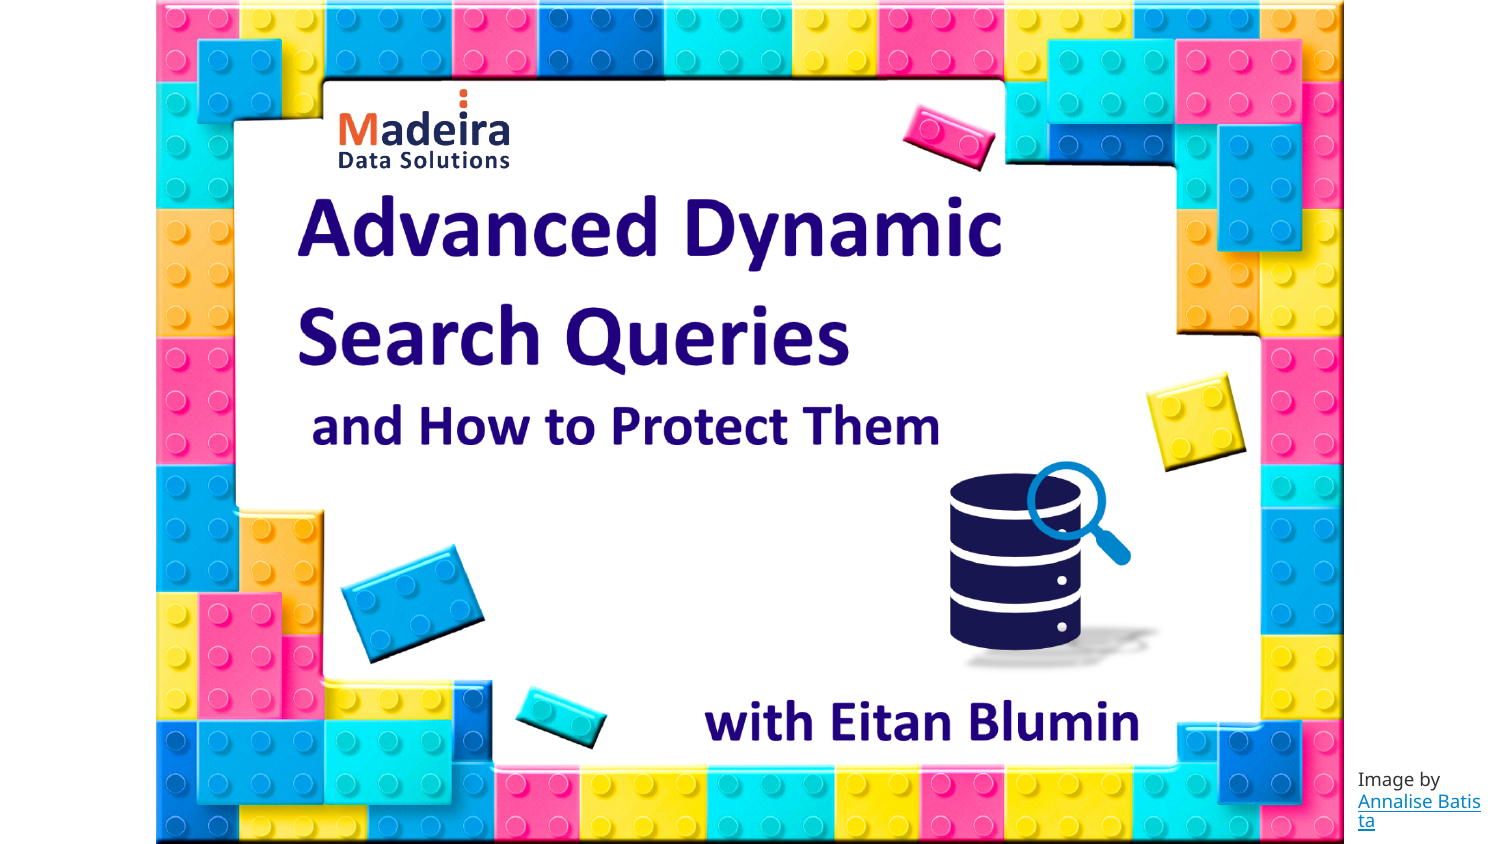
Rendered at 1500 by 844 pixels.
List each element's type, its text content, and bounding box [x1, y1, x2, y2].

picture [156, 0, 1344, 844]
text_box Image by Annalise Batista [1349, 760, 1500, 844]
